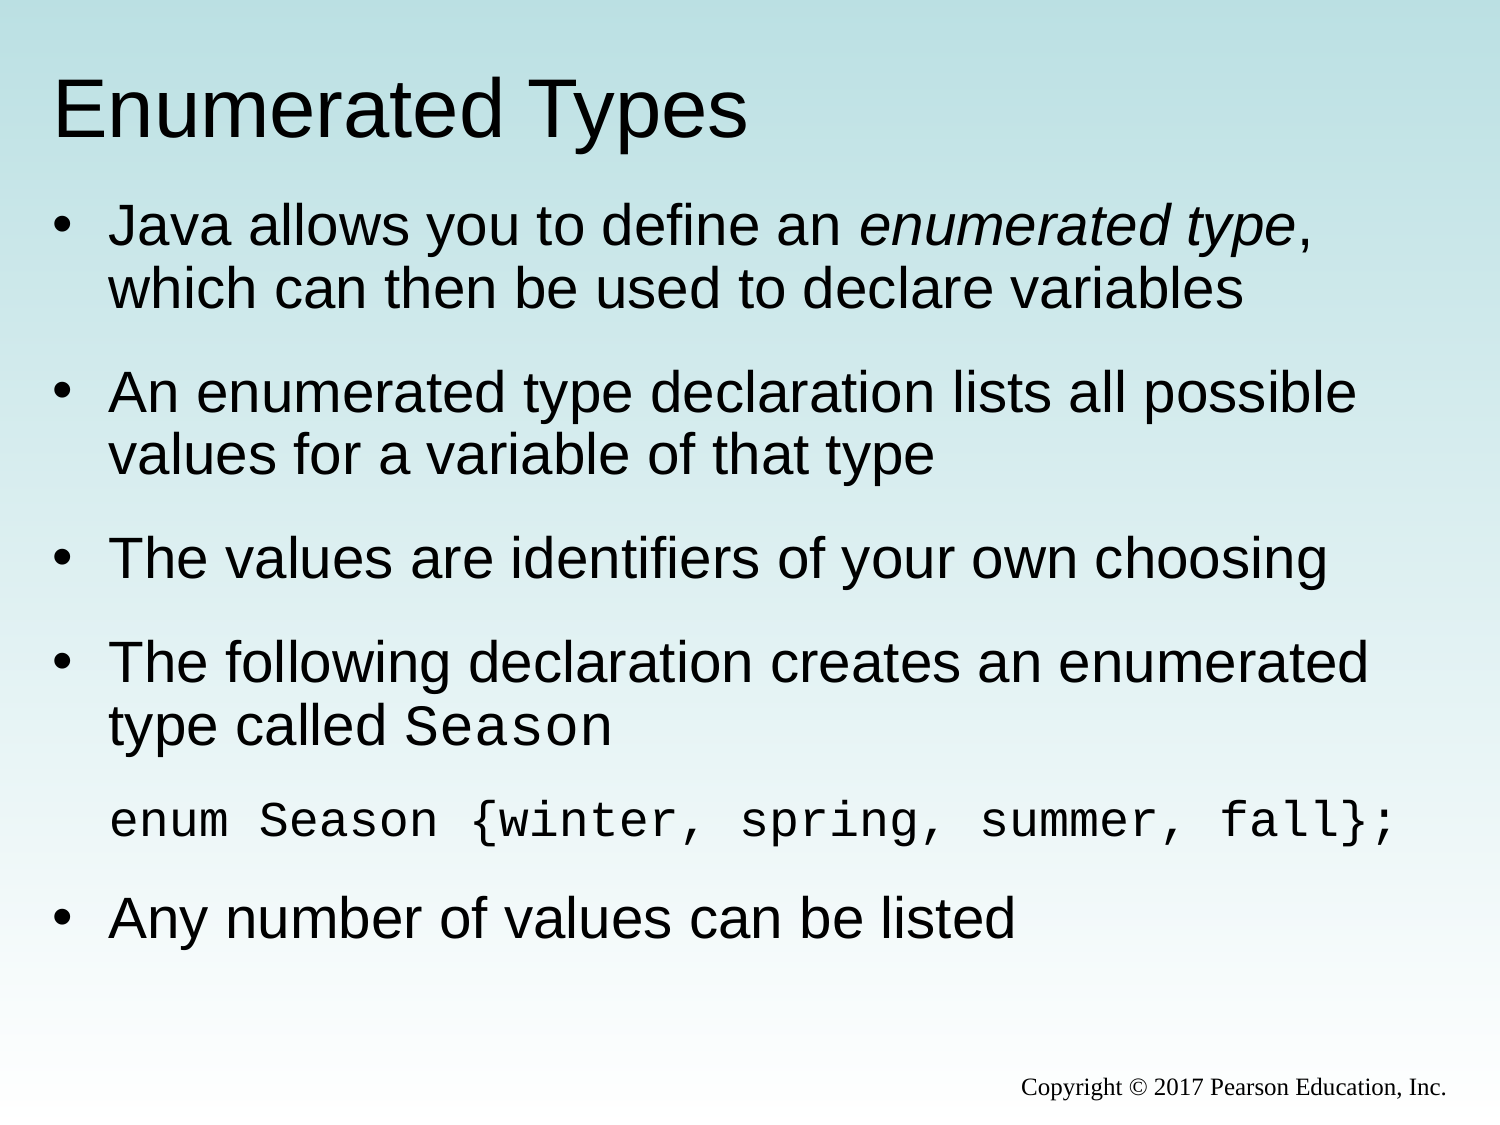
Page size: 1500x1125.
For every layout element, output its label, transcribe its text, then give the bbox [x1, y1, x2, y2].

title Enumerated Types [37, 45, 1463, 163]
footer Copyright © 2017 Pearson Education, Inc. [549, 1062, 1463, 1113]
list Java allows you to define an enumerated type, which can then be used to declare variables An enumerated type declaration lists all possible values for a variable of that type The values are identifiers of your own choosing The following declaration creates an enumerated type called Season enum Season {winter, spring, summer, fall}; Any number of values can be listed [37, 187, 1463, 1038]
